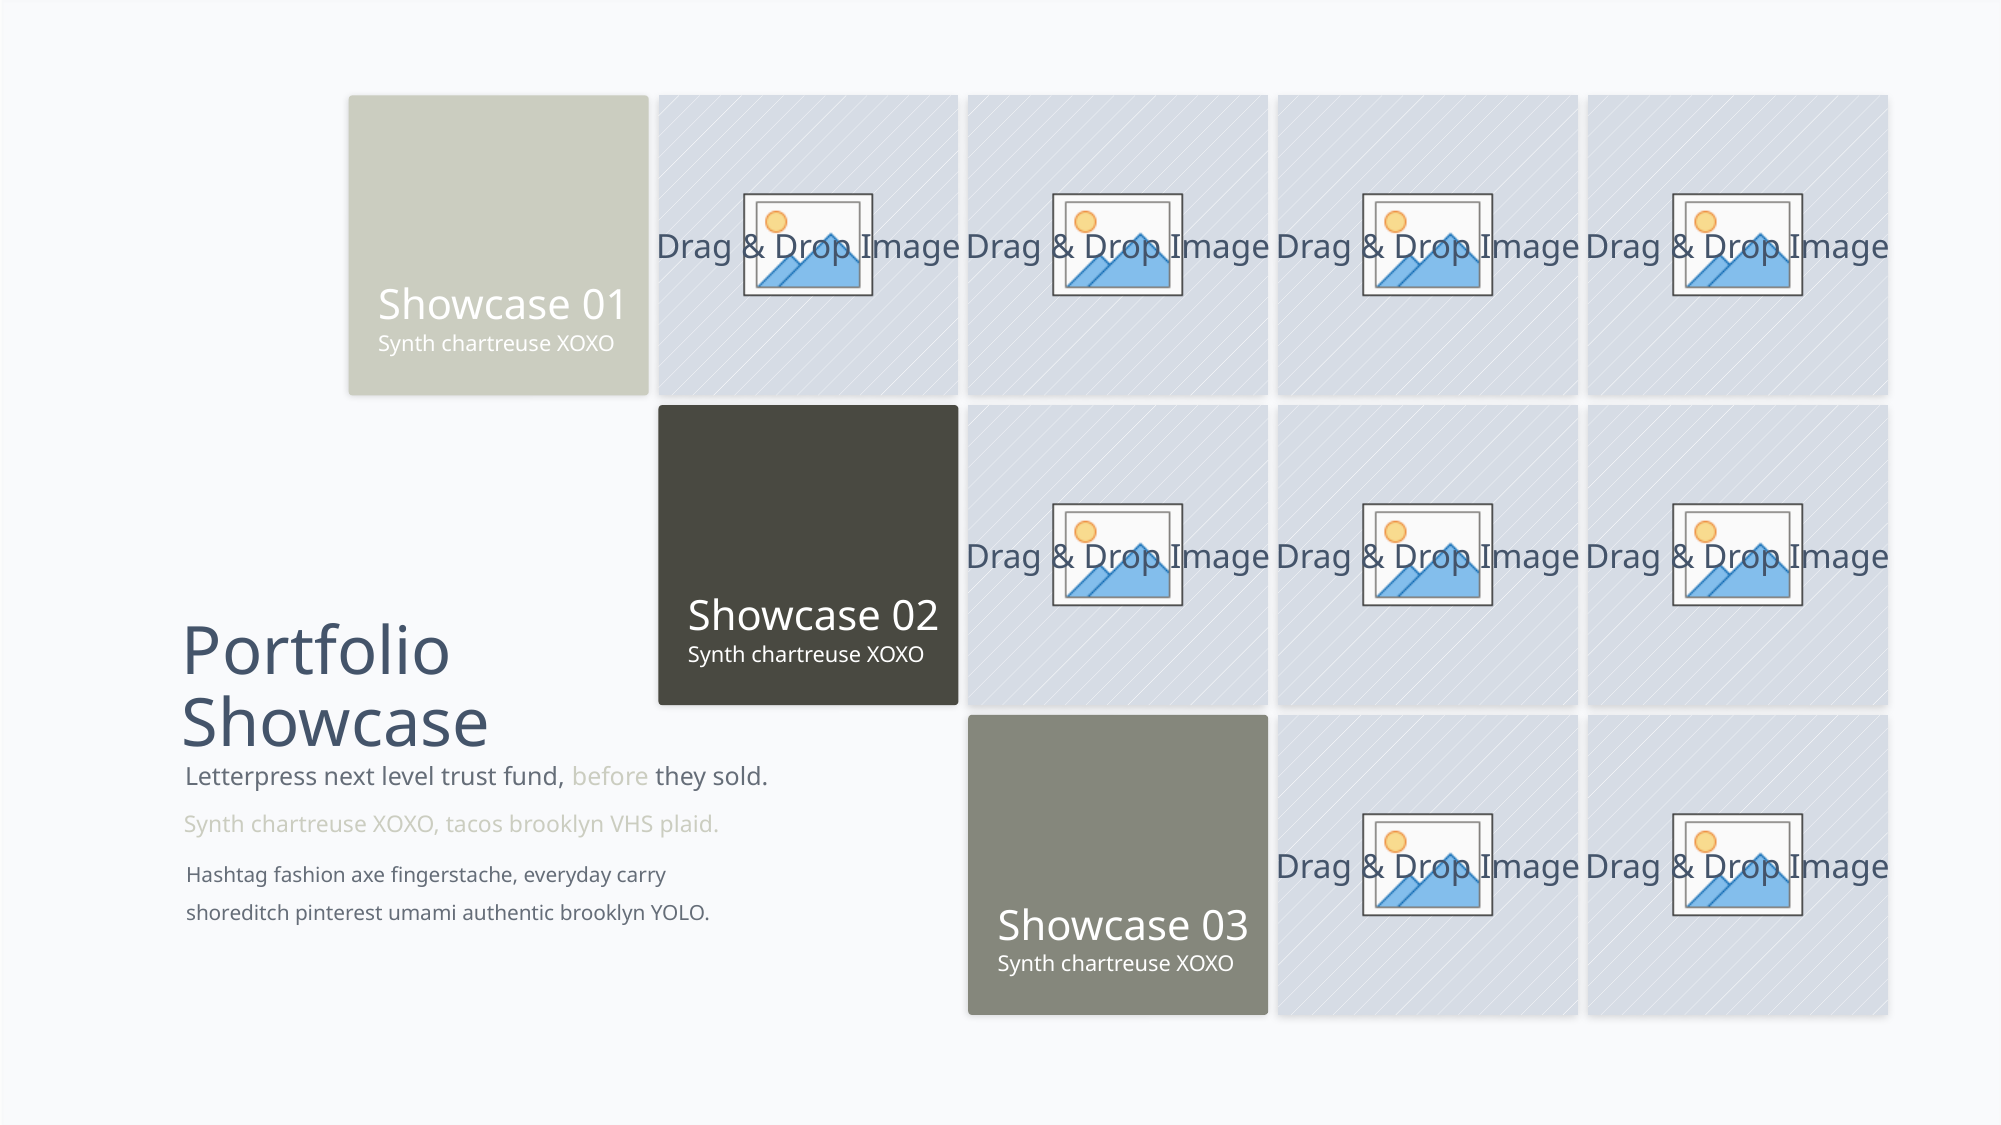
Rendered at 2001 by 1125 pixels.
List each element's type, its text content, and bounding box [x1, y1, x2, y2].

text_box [658, 405, 964, 706]
picture [1277, 405, 1578, 706]
picture [1277, 714, 1578, 1015]
list Letterpress next level trust fund, before they sold. [169, 756, 935, 801]
picture [1587, 714, 1888, 1015]
picture [1587, 95, 1888, 396]
list Portfolio Showcase [166, 609, 635, 757]
picture [968, 95, 1269, 396]
picture [968, 405, 1269, 706]
text_box Synth chartreuse XOXO, tacos brooklyn VHS plaid. [183, 800, 743, 853]
picture [658, 95, 959, 396]
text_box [348, 95, 654, 396]
text_box Hashtag fashion axe fingerstache, everyday carry shoreditch pinterest umami authentic brooklyn YOLO. [185, 853, 743, 929]
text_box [968, 714, 1274, 1015]
picture [1277, 95, 1578, 396]
picture [1587, 405, 1888, 706]
